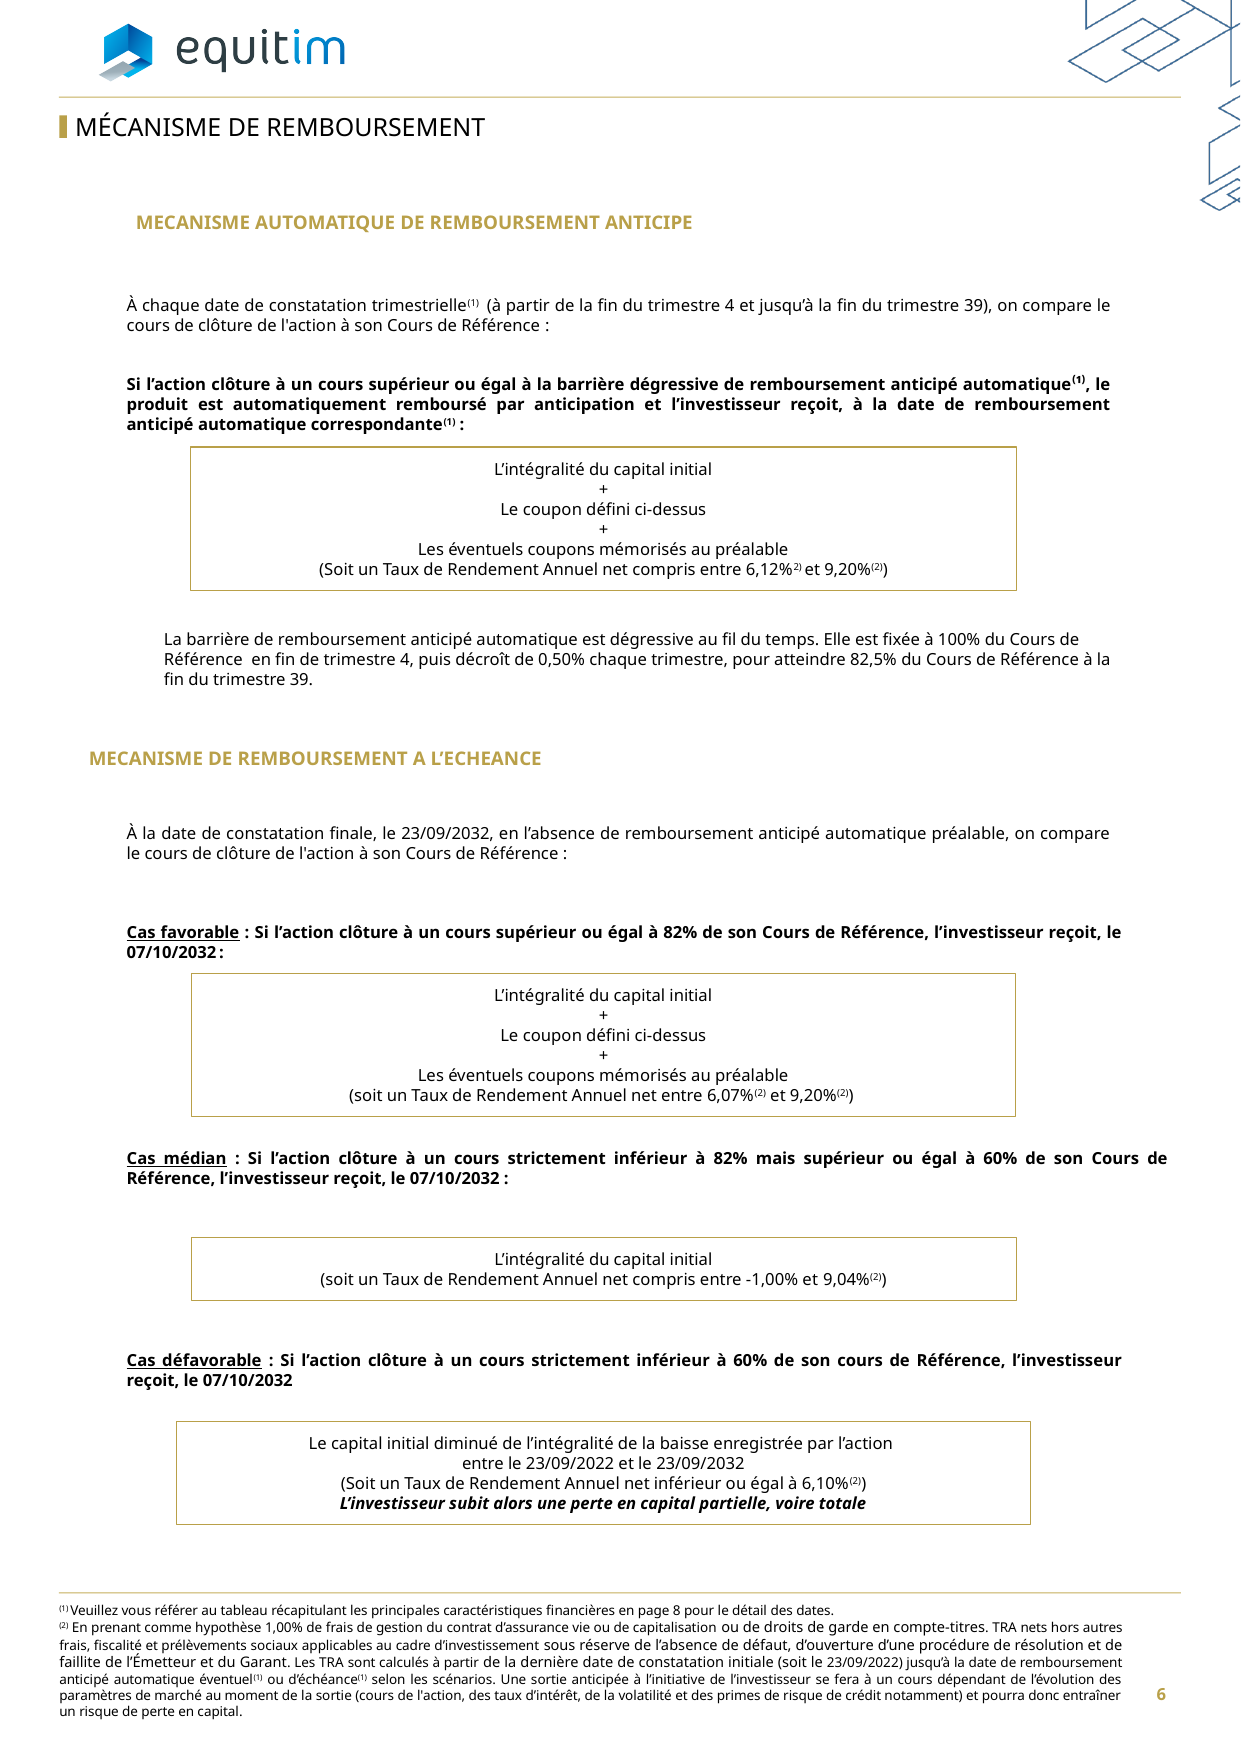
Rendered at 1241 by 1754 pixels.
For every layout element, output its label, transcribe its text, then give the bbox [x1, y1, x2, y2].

text_box [59, 115, 67, 138]
text_box Cas favorable : Si l’action clôture à un cours supérieur ou égal à 82% de son Cours de Référence, l’investisseur reçoit, le 07/10/2032 : [126, 921, 1123, 962]
text_box Le capital initial diminué de l’intégralité de la baisse enregistrée par l’action entre le 23/09/2022 et le 23/09/2032 (Soit un Taux de Rendement Annuel net inférieur ou égal à 6,10%(2)) L’investisseur subit alors une perte en capital partielle, voire totale [176, 1421, 1031, 1525]
picture [77, 3, 367, 97]
text_box MECANISME AUTOMATIQUE DE REMBOURSEMENT ANTICIPE [106, 210, 1122, 237]
text_box L’intégralité du capital initial + Le coupon défini ci-dessus + Les éventuels coupons mémorisés au préalable (Soit un Taux de Rendement Annuel net compris entre 6,12%2) et 9,20%(2)) [190, 446, 1017, 591]
text_box (1) Veuillez vous référer au tableau récapitulant les principales caractéristiques financières en page 8 pour le détail des dates. (2) En prenant comme hypothèse 1,00% de frais de gestion du contrat d’assurance vie ou de capitalisation ou de droits de garde en compte-titres. TRA nets hors autres frais, fiscalité et prélèvements sociaux applicables au cadre d’investissement sous réserve de l’absence de défaut, d’ouverture d’une procédure de résolution et de faillite de l’Émetteur et du Garant. Les TRA sont calculés à partir de la dernière date de constatation initiale (soit le 23/09/2022) jusqu’à la date de remboursement anticipé automatique éventuel(1) ou d’échéance(1) selon les scénarios. Une sortie anticipée à l’initiative de l’investisseur se fera à un cours dépendant de l’évolution des paramètres de marché au moment de la sortie (cours de l'action, des taux d’intérêt, de la volatilité et des primes de risque de crédit notamment) et pourra donc entraîner un risque de perte en capital. [59, 1601, 1123, 1720]
text_box L’intégralité du capital initial + Le coupon défini ci-dessus + Les éventuels coupons mémorisés au préalable (soit un Taux de Rendement Annuel net entre 6,07%(2) et 9,20%(2)) [191, 973, 1016, 1117]
text_box MÉCANISME DE REMBOURSEMENT [75, 109, 708, 148]
text_box À chaque date de constatation trimestrielle(1) (à partir de la fin du trimestre 4 et jusqu’à la fin du trimestre 39), on compare le cours de clôture de l'action à son Cours de Référence : Si l’action clôture à un cours supérieur ou égal à la barrière dégressive de remboursement anticipé automatique⁽¹⁾, le produit est automatiquement remboursé par anticipation et l’investisseur reçoit, à la date de remboursement anticipé automatique correspondante(1) : [126, 294, 1112, 434]
text_box L’intégralité du capital initial (soit un Taux de Rendement Annuel net compris entre -1,00% et 9,04%(2)) [191, 1237, 1017, 1301]
text_box MECANISME DE REMBOURSEMENT A L’ECHEANCE [43, 741, 587, 766]
text_box Cas défavorable : Si l’action clôture à un cours strictement inférieur à 60% de son cours de Référence, l’investisseur reçoit, le 07/10/2032 [126, 1349, 1123, 1390]
slide_number 6 [1122, 1664, 1182, 1728]
text_box À la date de constatation finale, le 23/09/2032, en l’absence de remboursement anticipé automatique préalable, on compare le cours de clôture de l'action à son Cours de Référence : [126, 823, 1112, 864]
text_box Cas médian : Si l’action clôture à un cours strictement inférieur à 82% mais supérieur ou égal à 60% de son Cours de Référence, l’investisseur reçoit, le 07/10/2032 : [126, 1147, 1169, 1188]
text_box La barrière de remboursement anticipé automatique est dégressive au fil du temps. Elle est fixée à 100% du Cours de Référence en fin de trimestre 4, puis décroît de 0,50% chaque trimestre, pour atteindre 82,5% du Cours de Référence à la fin du trimestre 39. [149, 621, 1140, 697]
picture [1067, 0, 1241, 211]
